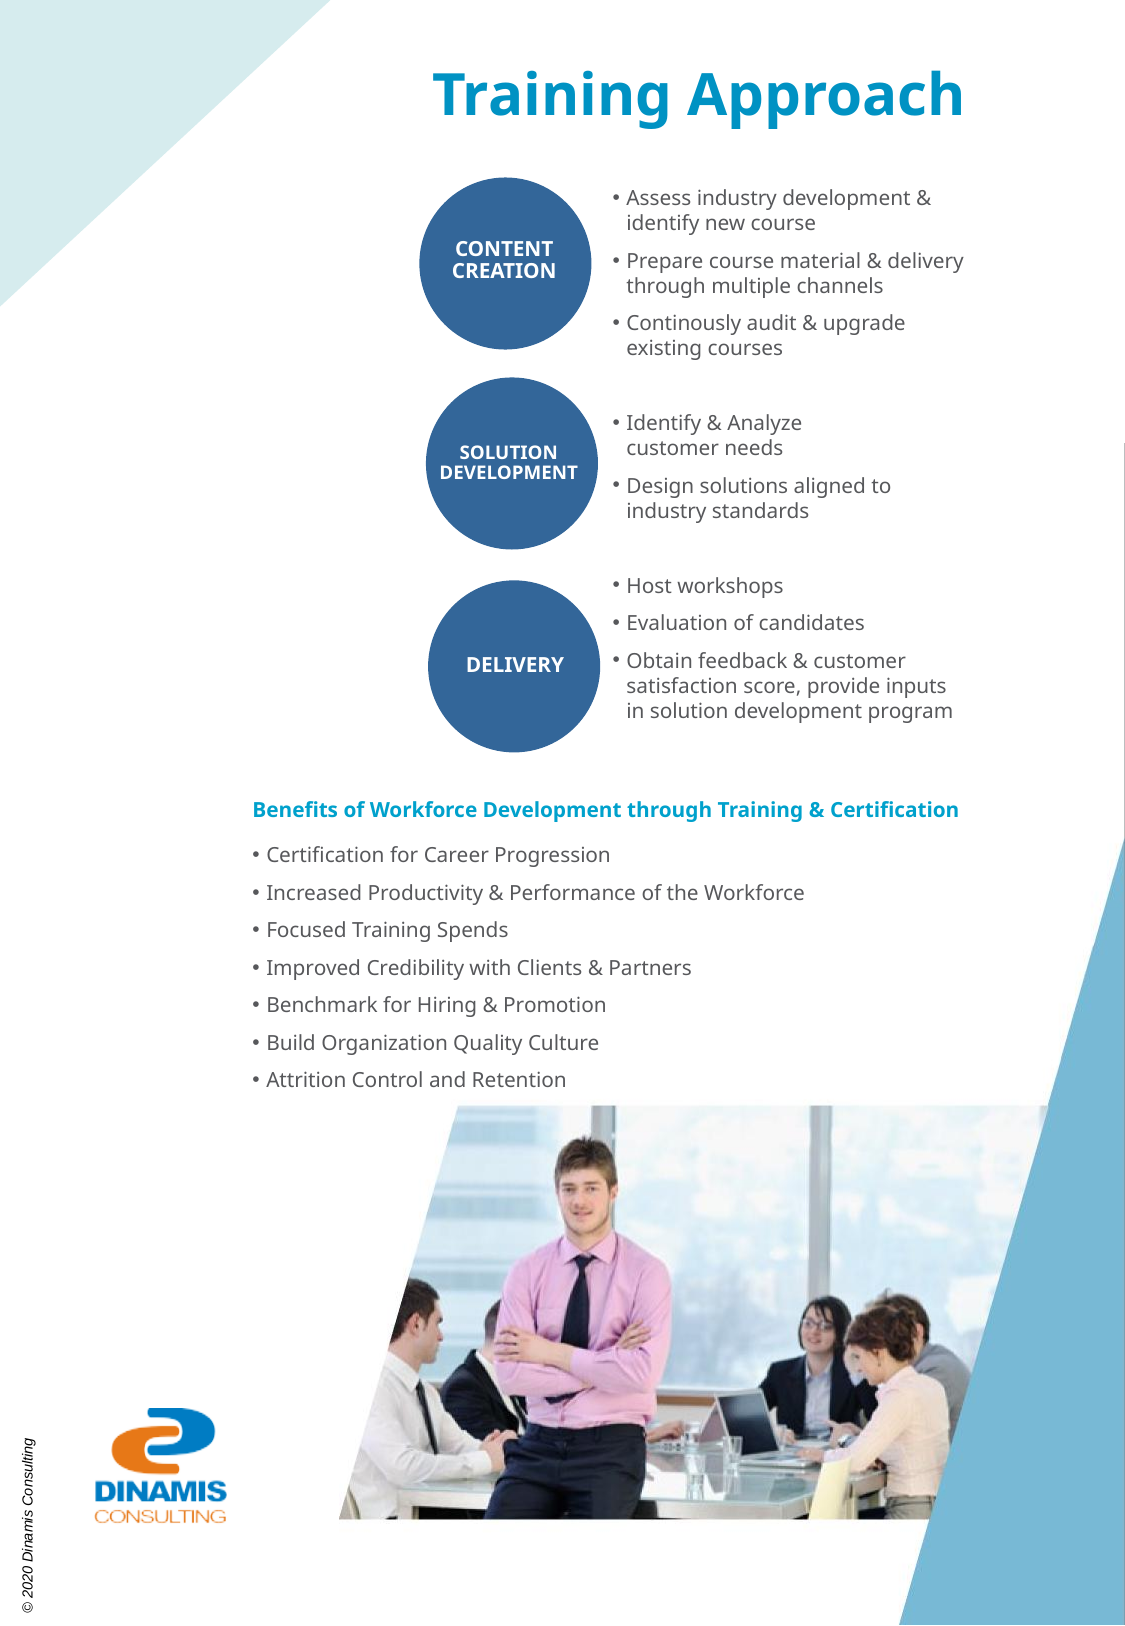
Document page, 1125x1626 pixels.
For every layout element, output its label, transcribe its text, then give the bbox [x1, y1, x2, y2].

text_box Benefits of Workforce Development through Training & Certification Certification for Career Progression Increased Productivity & Performance of the Workforce Focused Training Spends Improved Credibility with Clients & Partners Benchmark for Hiring & Promotion Build Organization Quality Culture Attrition Control and Retention [237, 787, 333, 1100]
text_box [0, 0, 333, 309]
picture [338, 443, 1125, 1625]
text_box Assess industry development & identify new course Prepare course material & delivery through multiple channels Continously audit & upgrade existing courses Identify & Analyze customer needs Design solutions aligned to industry standards Host workshops Evaluation of candidates Obtain feedback & customer satisfaction score, provide inputs in solution development program [597, 177, 985, 441]
picture [93, 1408, 227, 1525]
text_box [419, 177, 592, 350]
text_box Training Approach [345, 49, 1052, 137]
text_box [427, 580, 601, 753]
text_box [425, 377, 599, 550]
